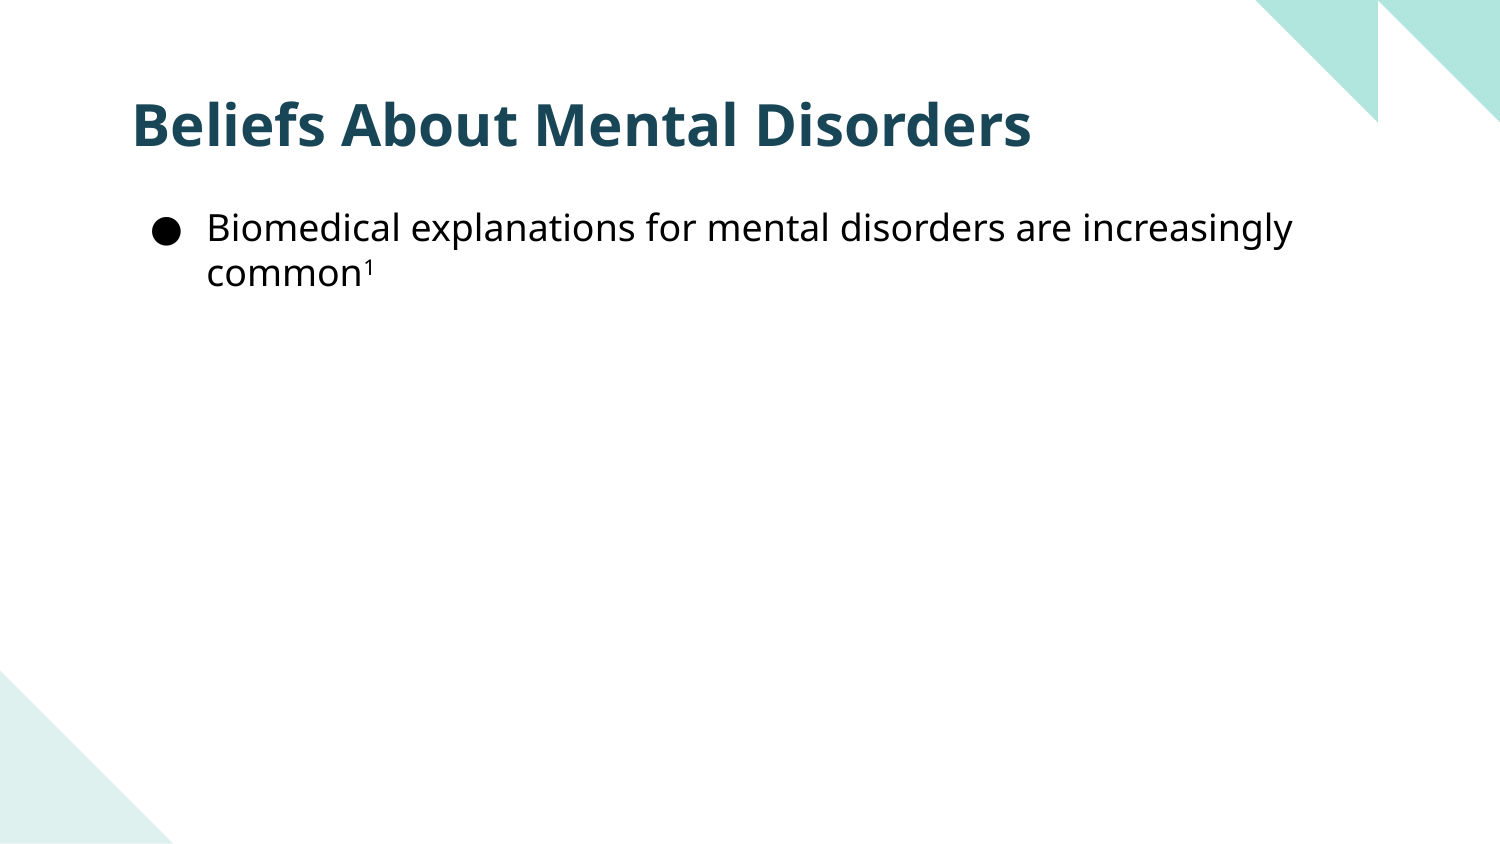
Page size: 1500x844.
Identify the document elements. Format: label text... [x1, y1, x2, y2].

title Beliefs About Mental Disorders [116, 72, 1384, 167]
list Biomedical explanations for mental disorders are increasingly common1 [116, 189, 1384, 750]
